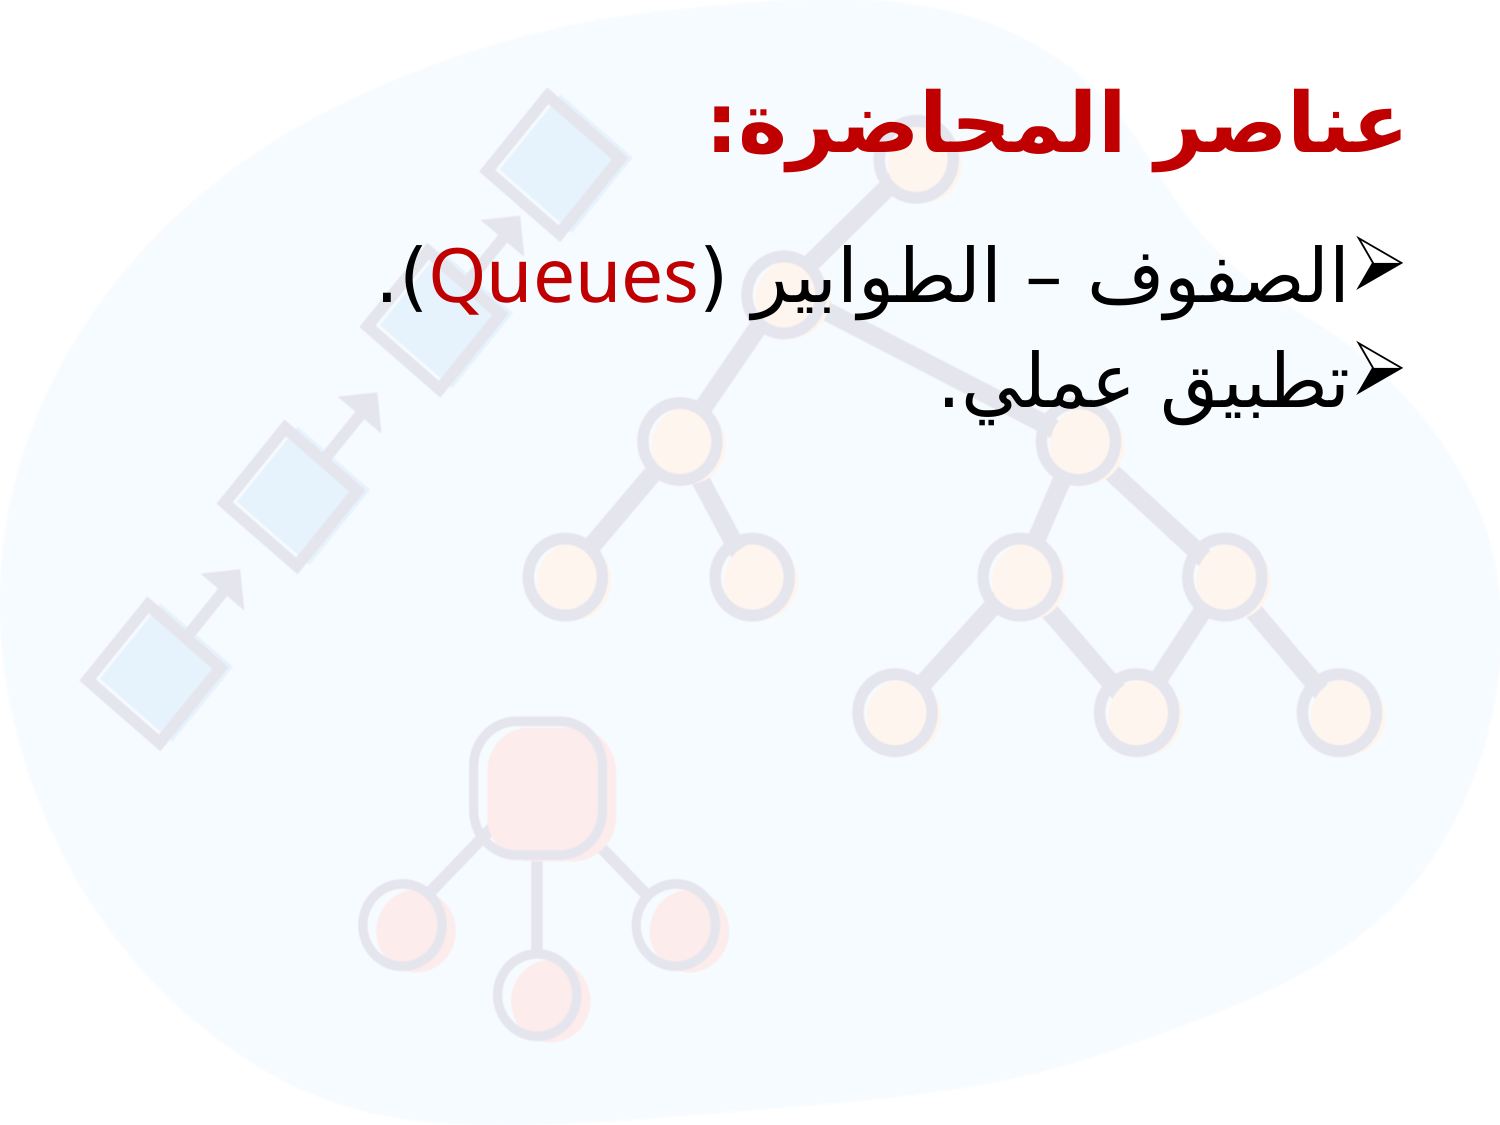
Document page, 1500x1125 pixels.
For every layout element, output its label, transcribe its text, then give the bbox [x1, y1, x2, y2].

list الصفوف – الطوابير (Queues). تطبيق عملي. [75, 220, 1425, 1050]
title عناصر المحاضرة: [75, 24, 1425, 213]
